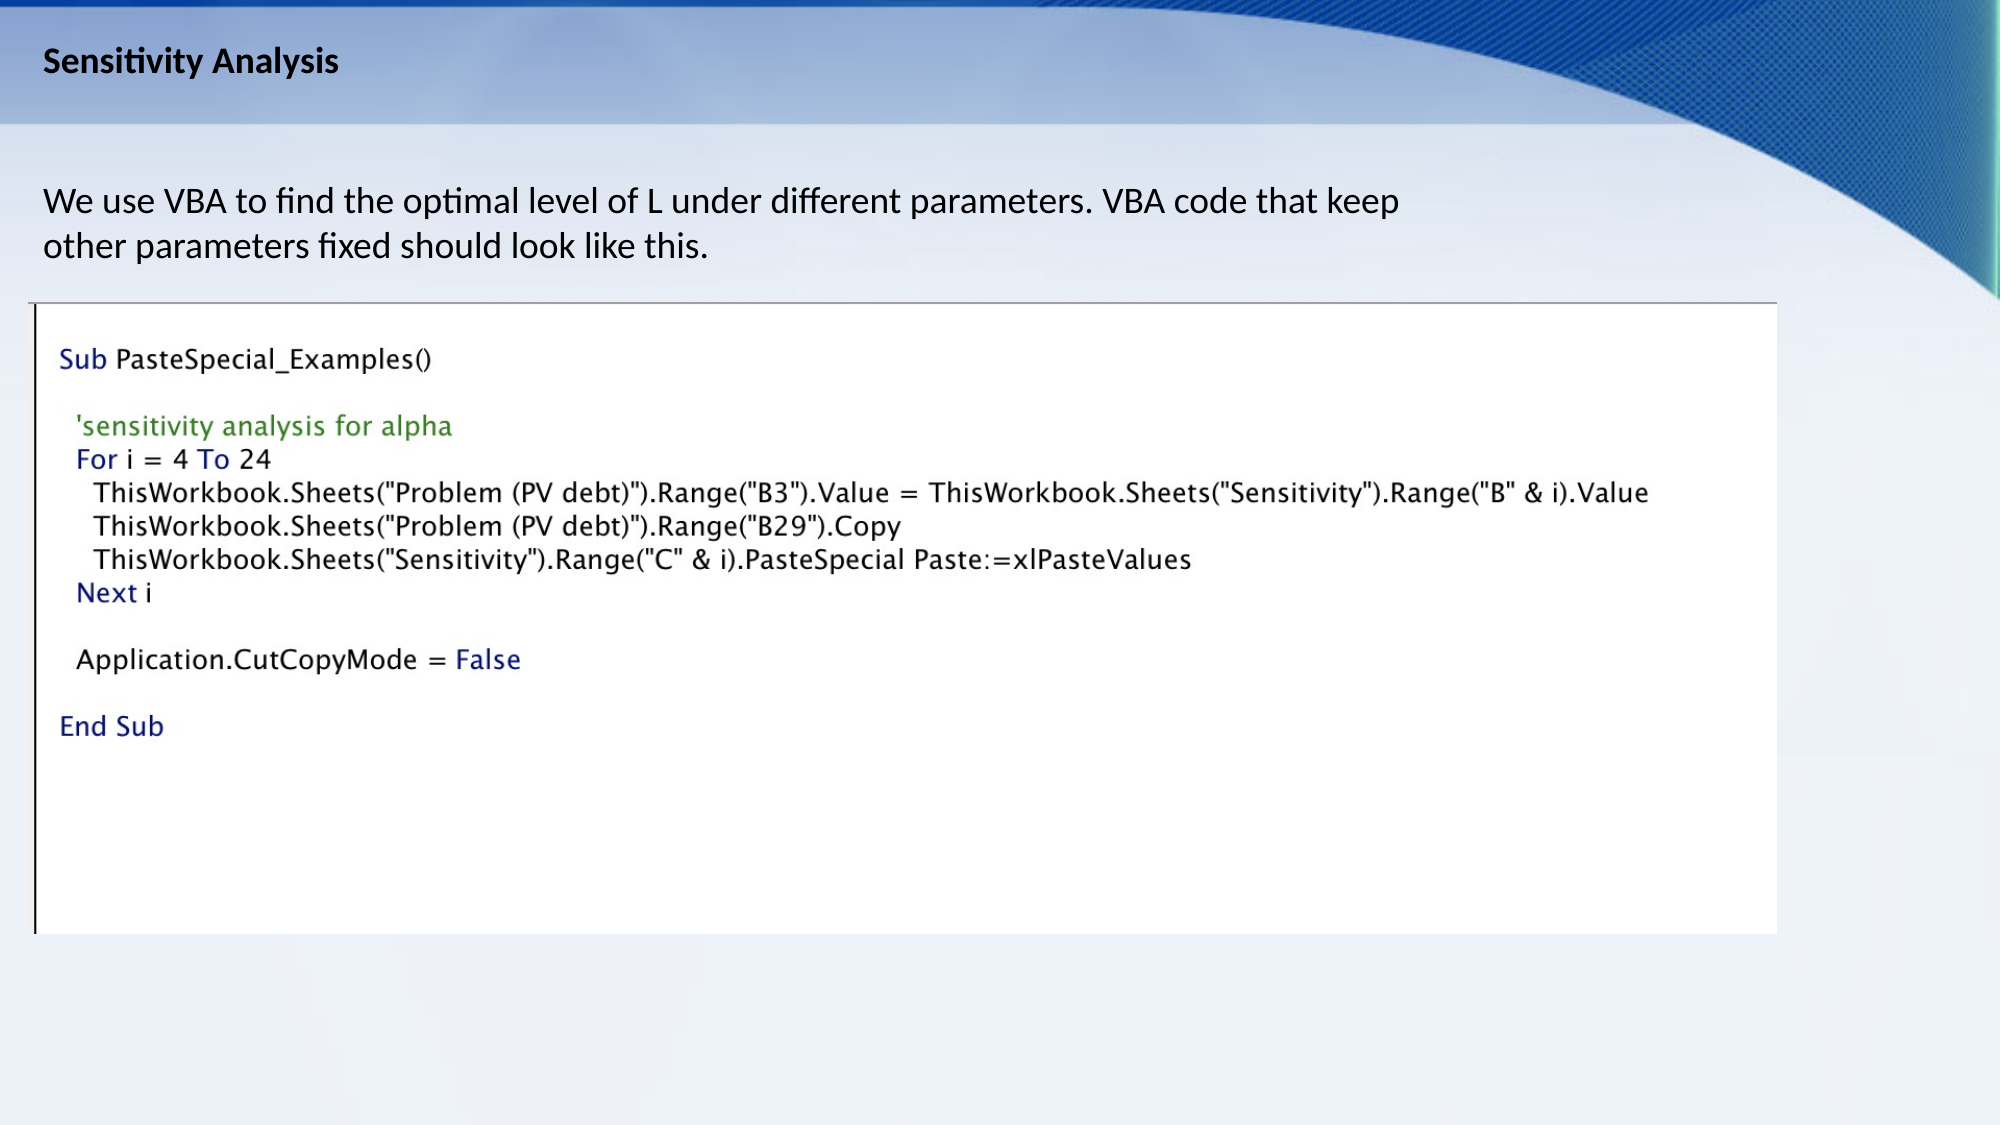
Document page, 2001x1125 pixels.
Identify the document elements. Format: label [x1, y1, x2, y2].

list [0, 0, 2000, 1125]
picture [28, 302, 1777, 934]
